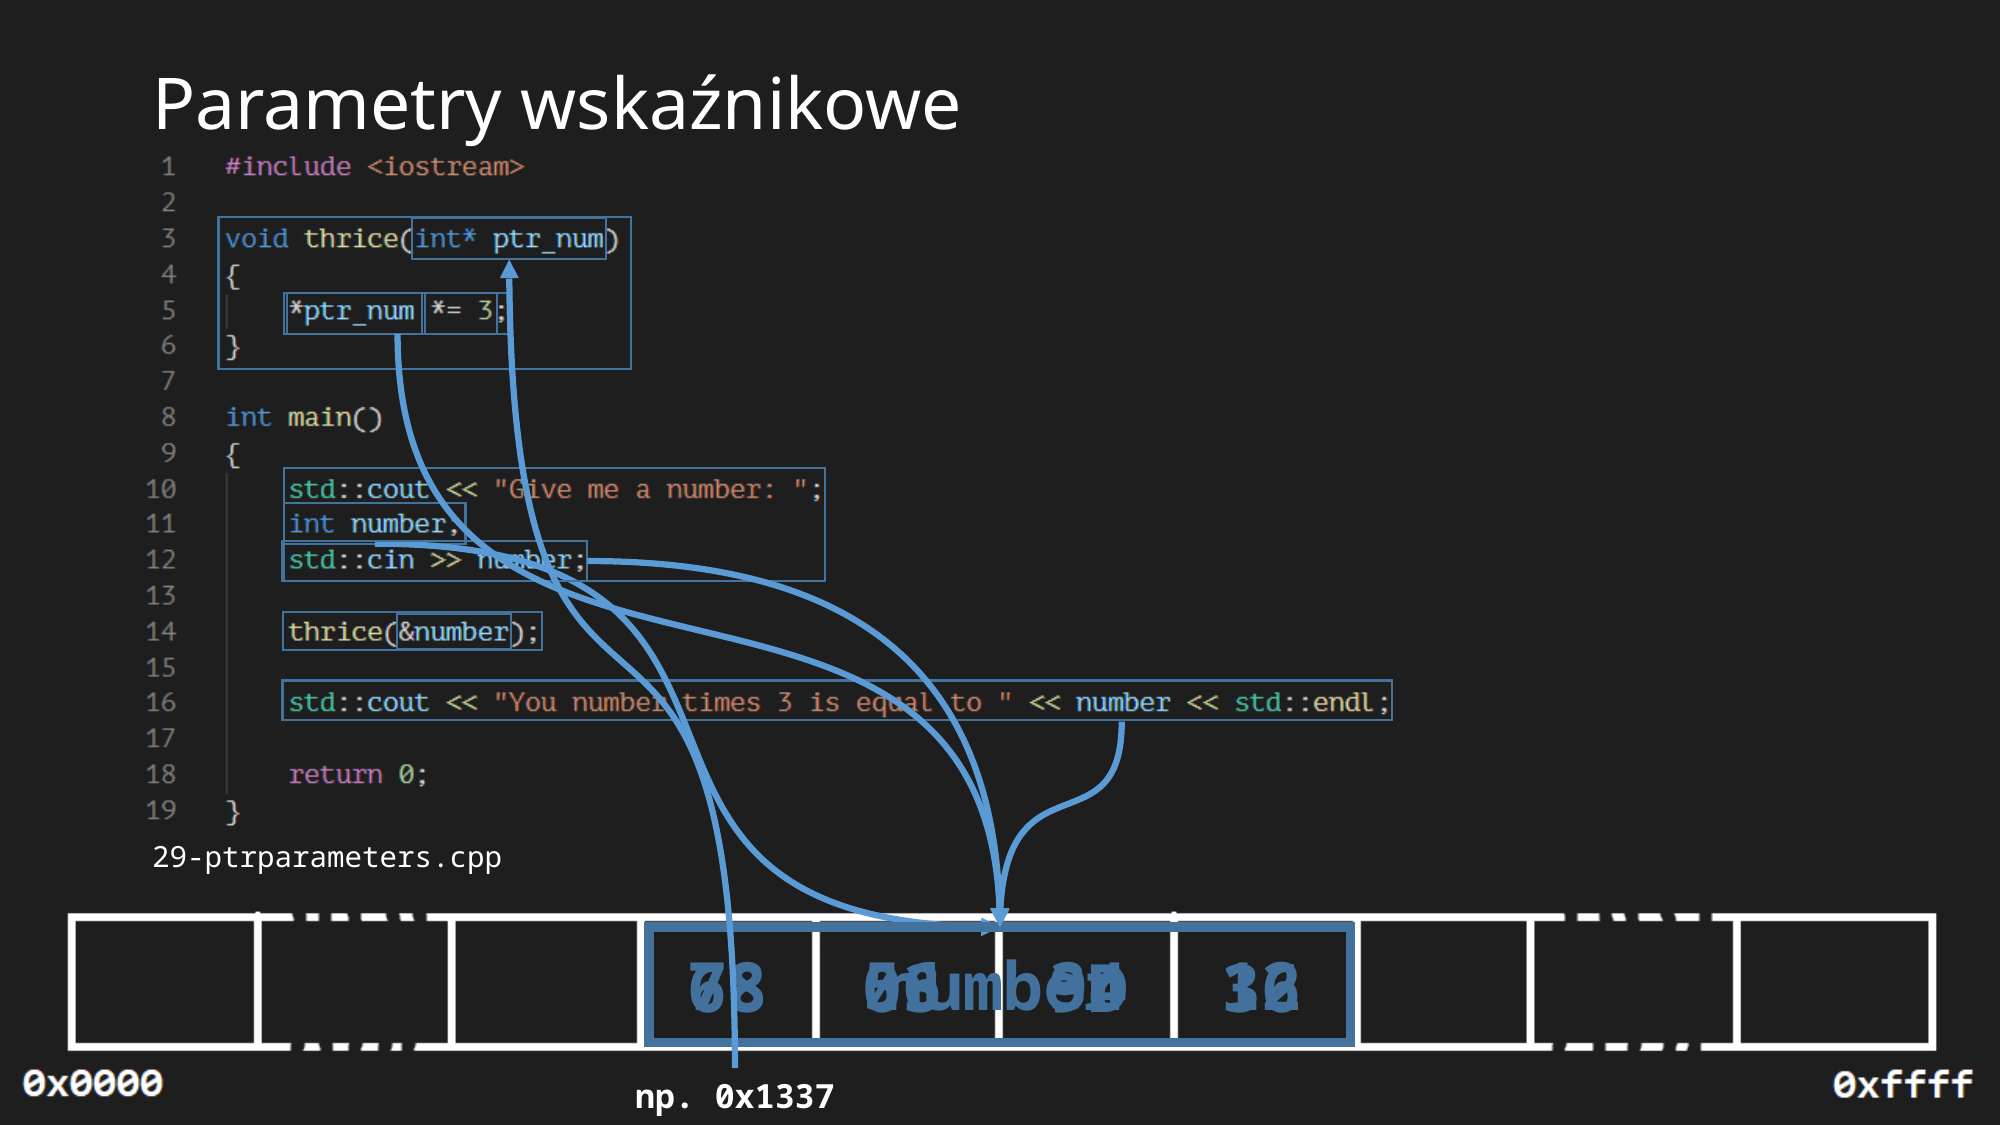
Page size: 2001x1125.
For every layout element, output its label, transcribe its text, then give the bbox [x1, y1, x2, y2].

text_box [217, 550, 1027, 777]
picture [15, 152, 1985, 1125]
title Parametry wskaźnikowe [137, 59, 1863, 153]
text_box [495, 932, 880, 1048]
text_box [402, 777, 996, 932]
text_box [996, 886, 1000, 928]
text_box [958, 763, 1164, 886]
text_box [402, 329, 996, 550]
